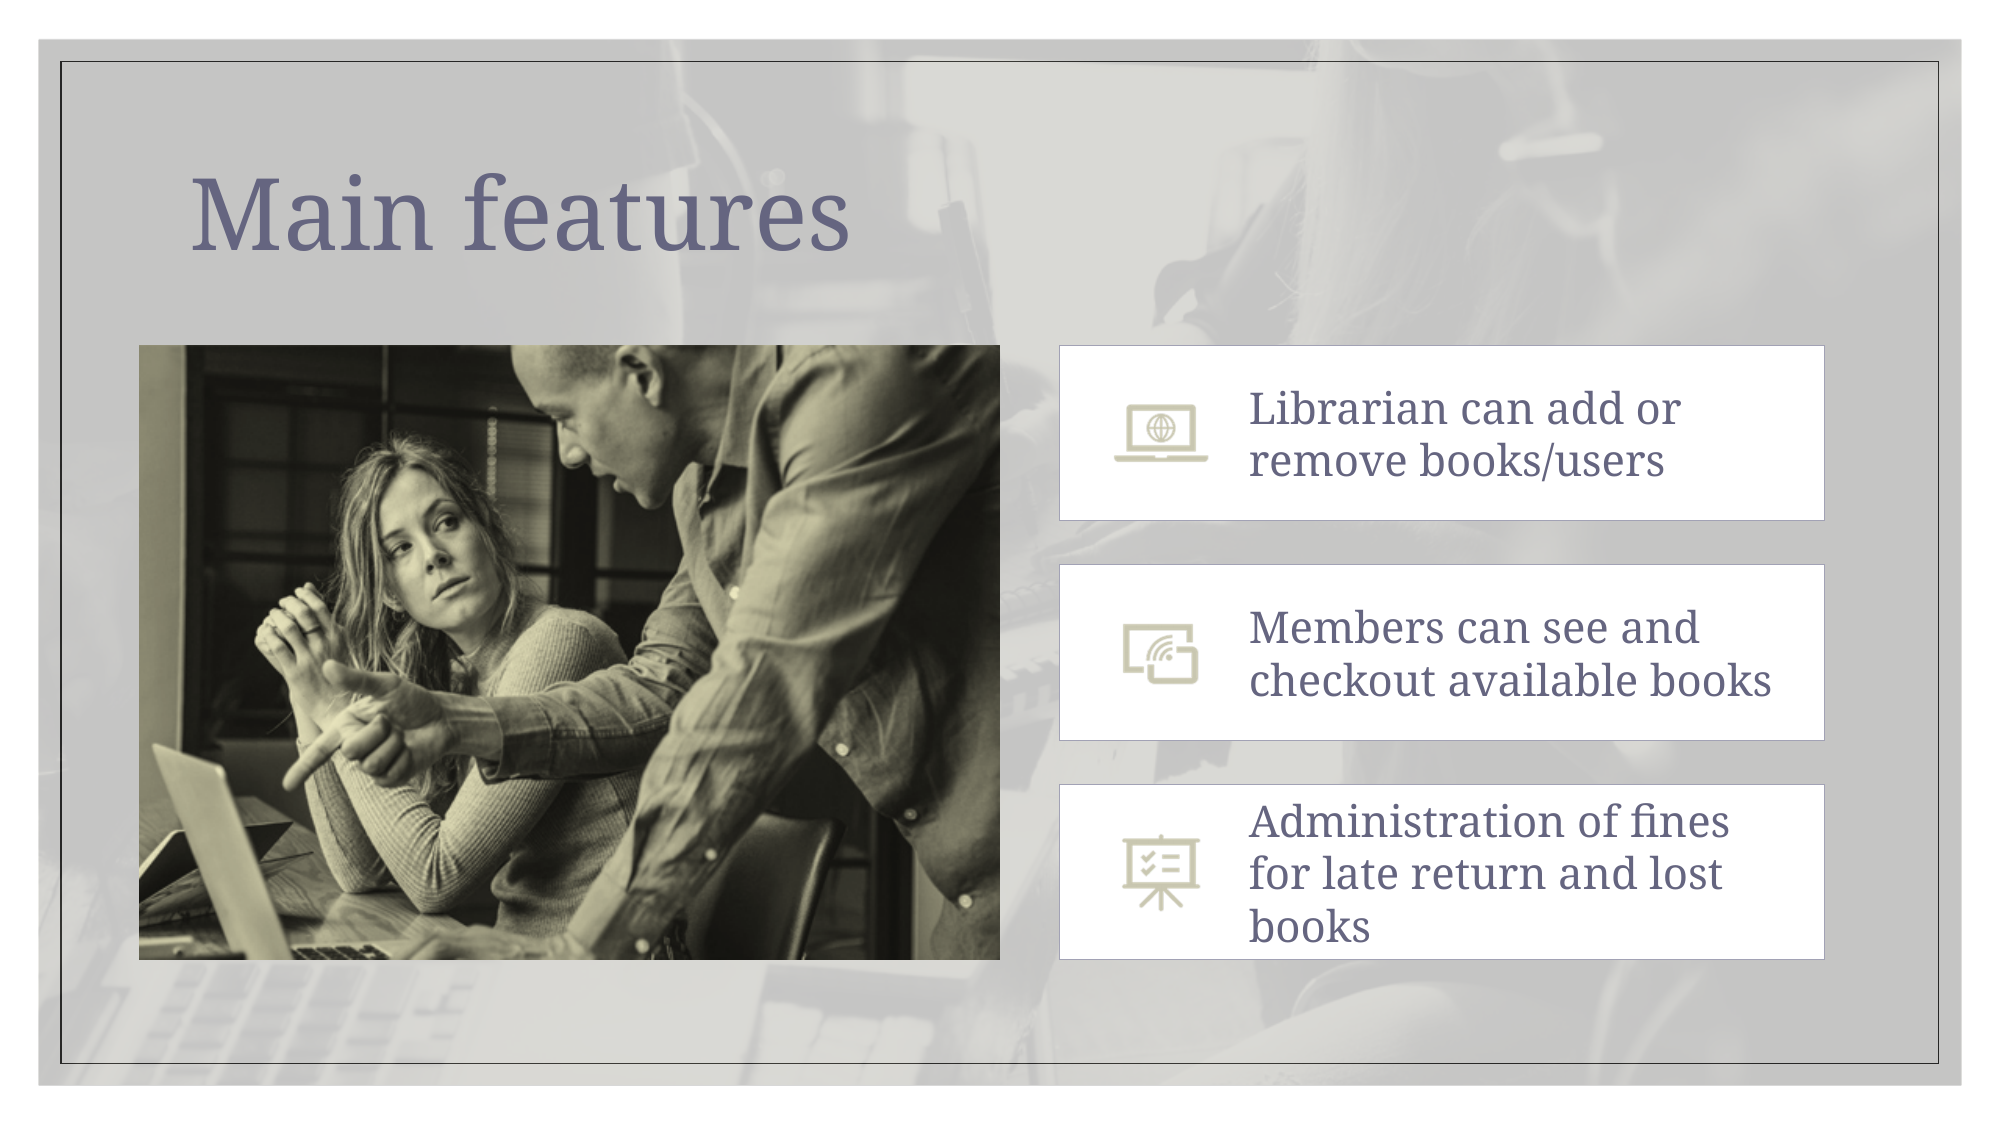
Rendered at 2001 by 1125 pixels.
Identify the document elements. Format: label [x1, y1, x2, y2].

list [1059, 345, 1825, 960]
picture [38, 40, 1962, 1085]
